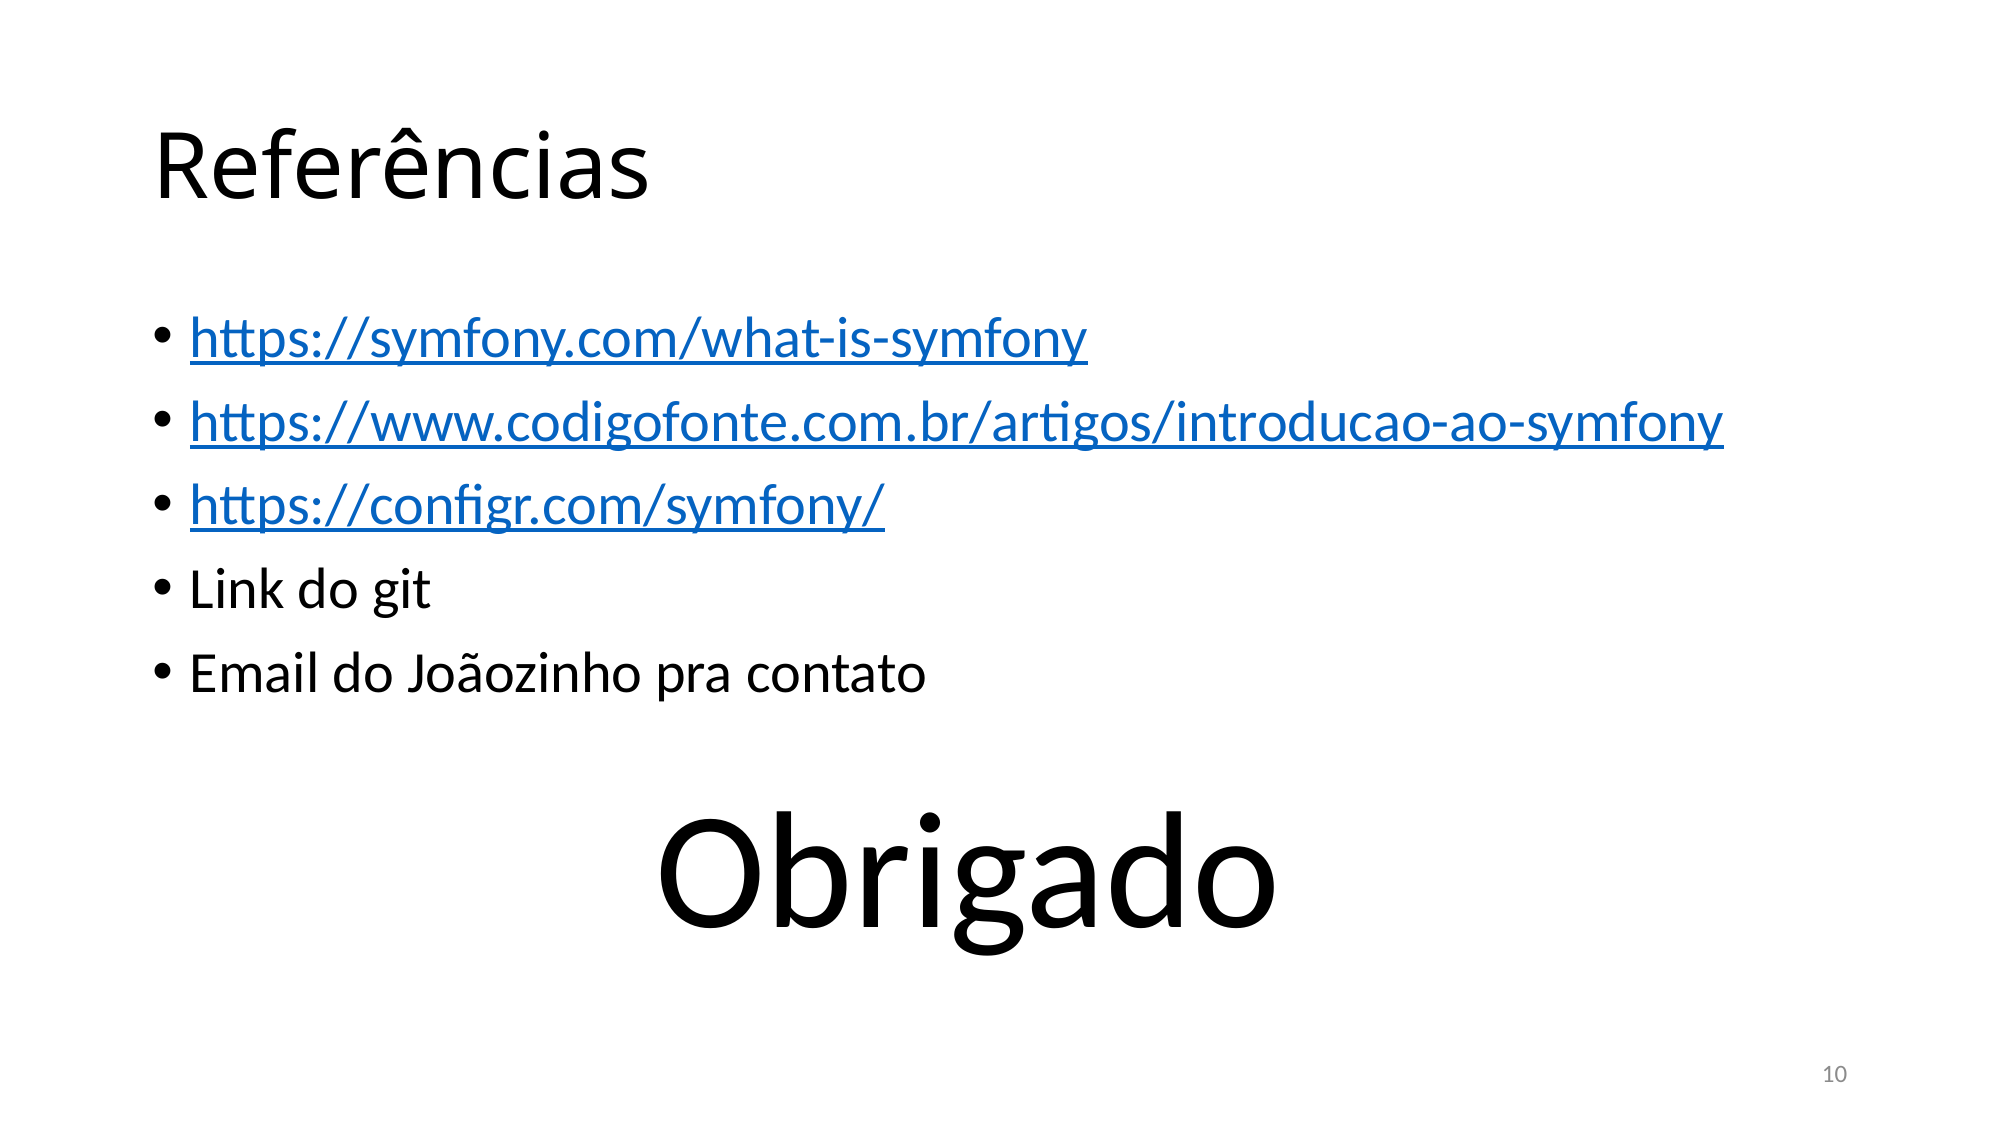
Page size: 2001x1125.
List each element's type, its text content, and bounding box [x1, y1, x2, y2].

list https://symfony.com/what-is-symfony https://www.codigofonte.com.br/artigos/introducao-ao-symfony https://configr.com/symfony/ Link do git Email do Joãozinho pra contato [137, 299, 1863, 1014]
slide_number 10 [1412, 1042, 1863, 1103]
text_box Obrigado [640, 753, 1296, 969]
title Referências [137, 59, 1863, 278]
